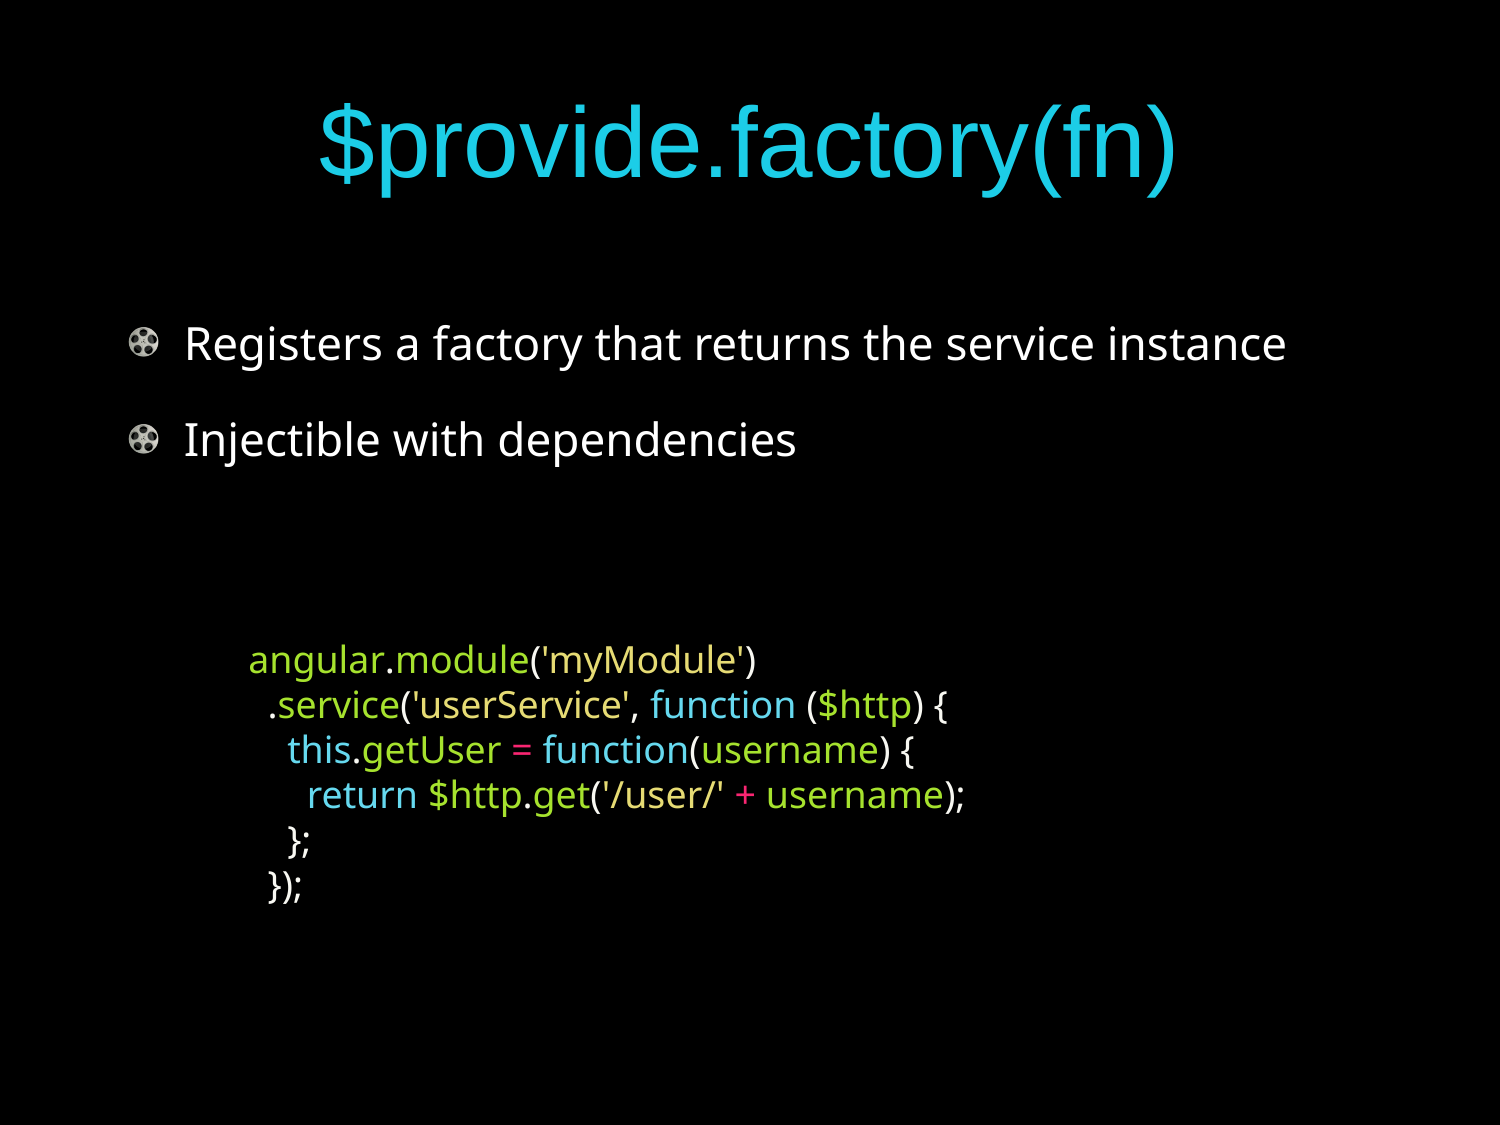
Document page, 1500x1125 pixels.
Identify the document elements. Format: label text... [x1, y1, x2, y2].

text_box angular.module('myModule') .service('userService', function ($http) { this.getUser = function(username) { return $http.get('/user/' + username); }; }); [233, 628, 1268, 914]
picture [127, 325, 160, 358]
picture [127, 422, 160, 455]
list Registers a factory that returns the service instance Injectible with dependencies [112, 306, 1388, 1005]
title $provide.factory(fn) [112, 19, 1388, 255]
